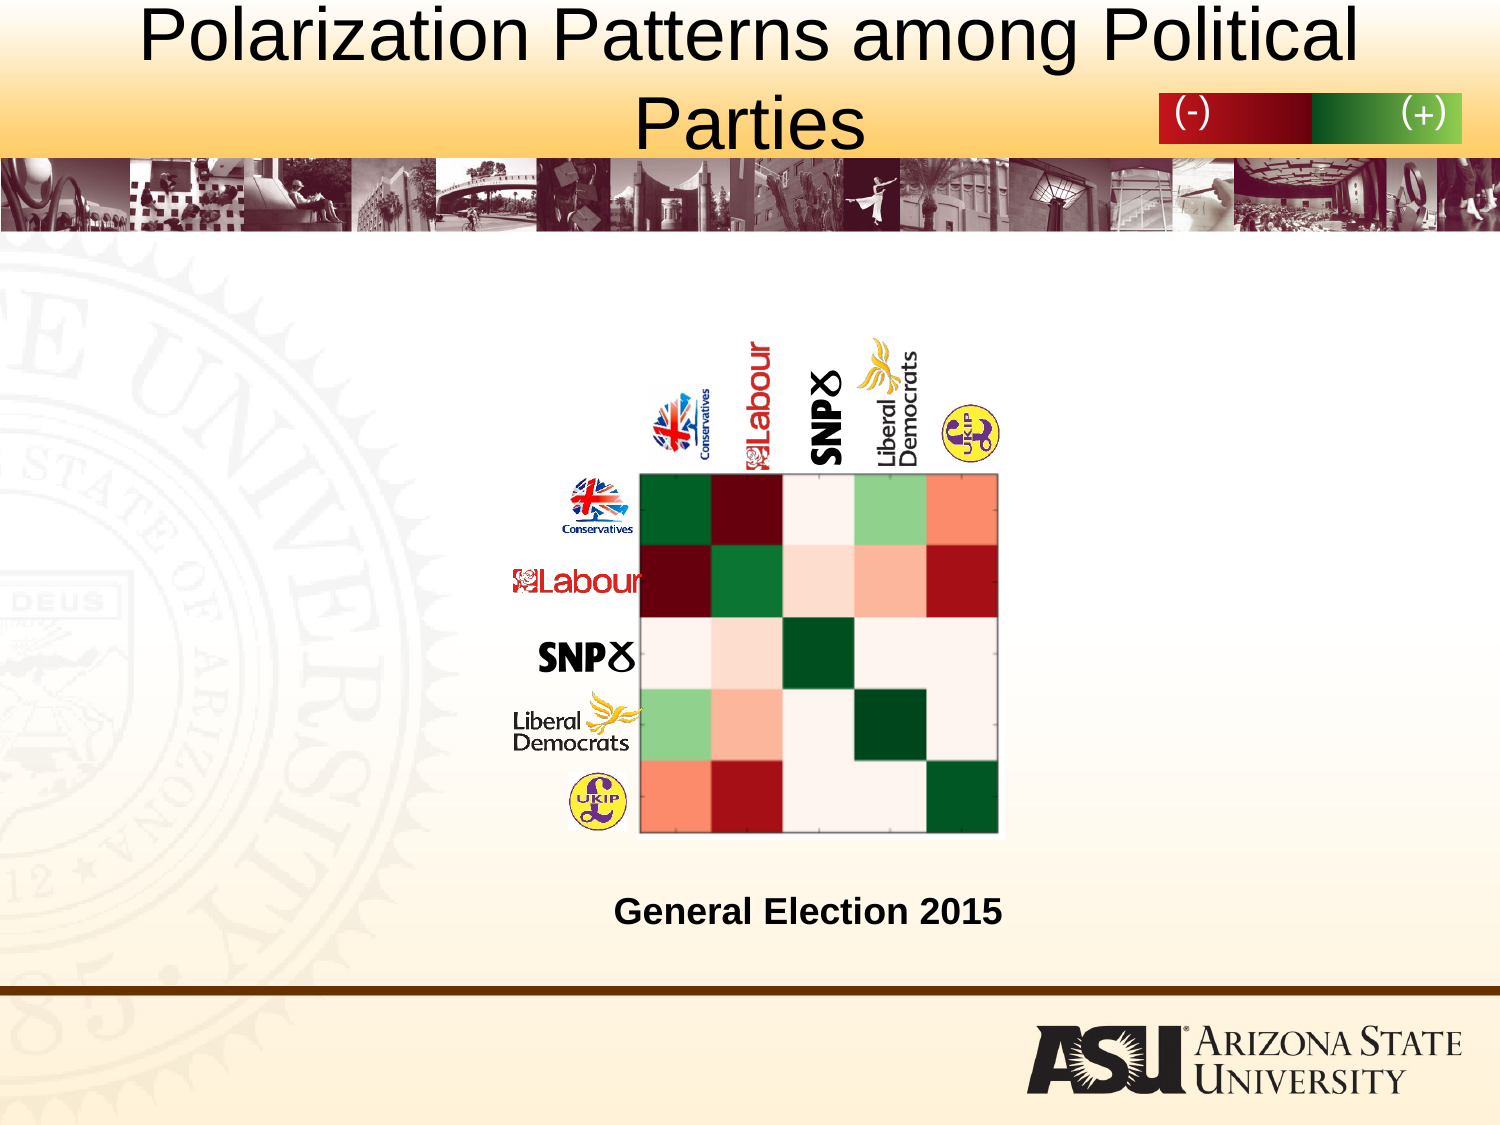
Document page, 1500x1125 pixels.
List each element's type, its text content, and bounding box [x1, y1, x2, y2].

text_box General Election 2015 [598, 879, 1018, 940]
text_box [1158, 93, 1462, 144]
title Polarization Patterns among Political Parties [75, 0, 1425, 150]
picture [0, 0, 1500, 1125]
